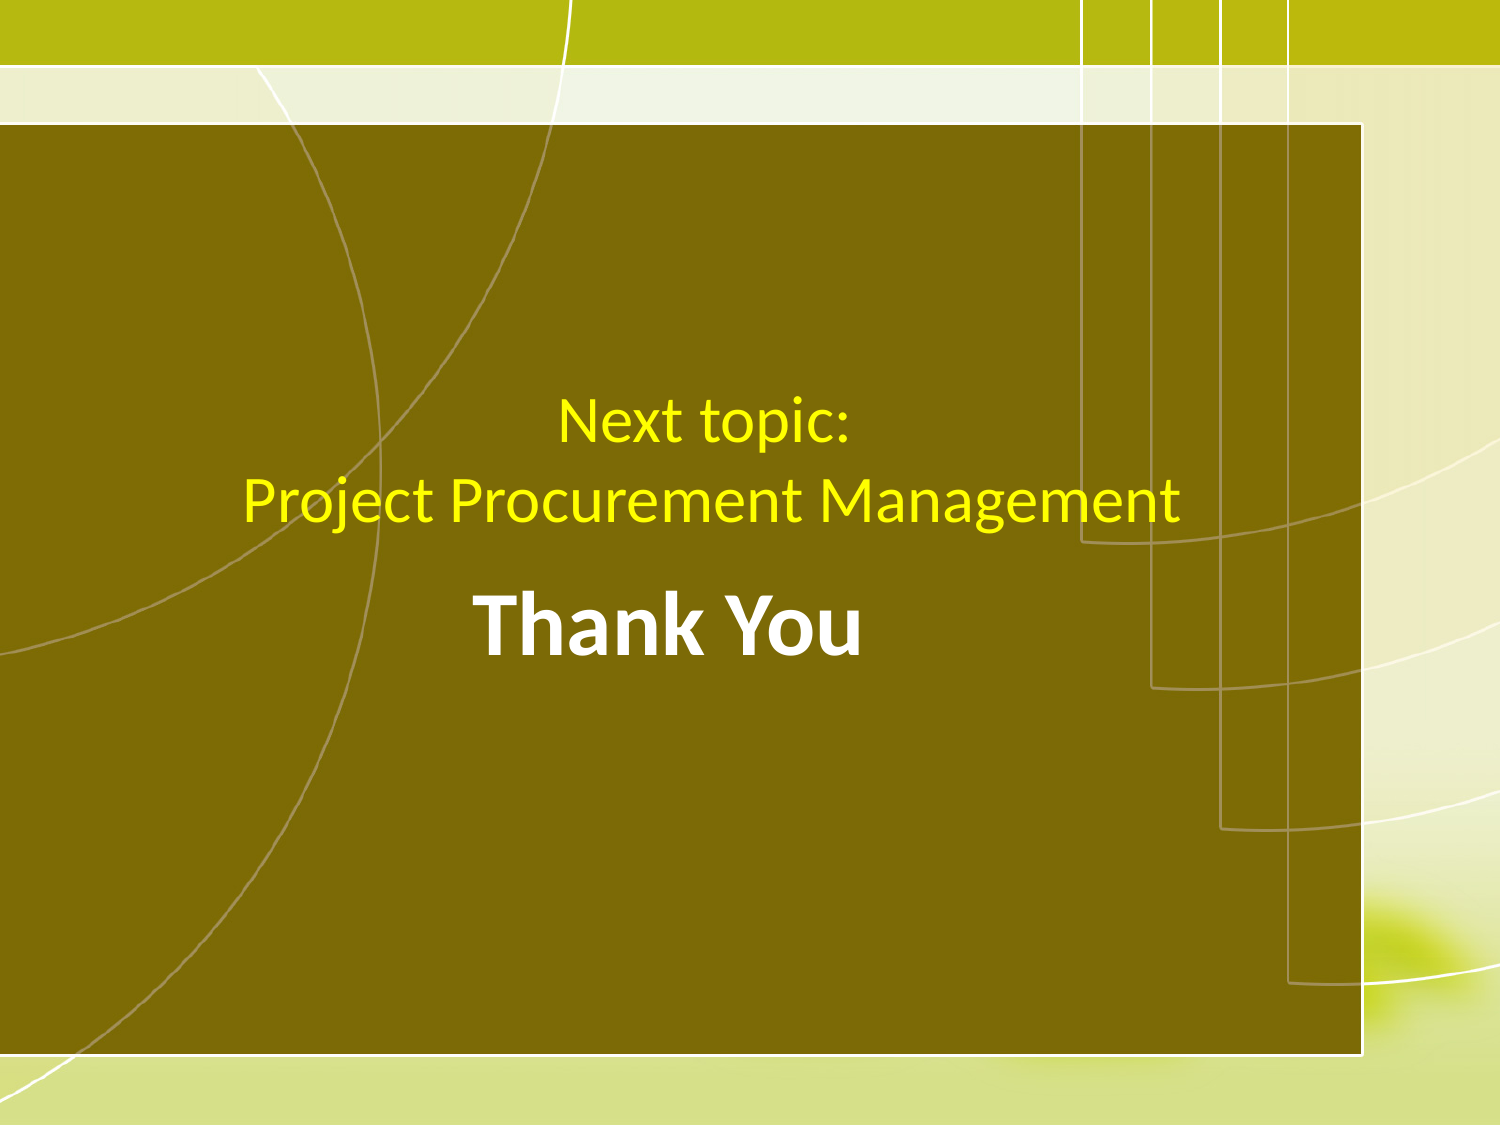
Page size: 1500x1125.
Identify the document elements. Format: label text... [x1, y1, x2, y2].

title Next topic: Project Procurement Management [87, 387, 1338, 526]
picture [0, 0, 1500, 1125]
text_box Thank You [362, 556, 975, 792]
